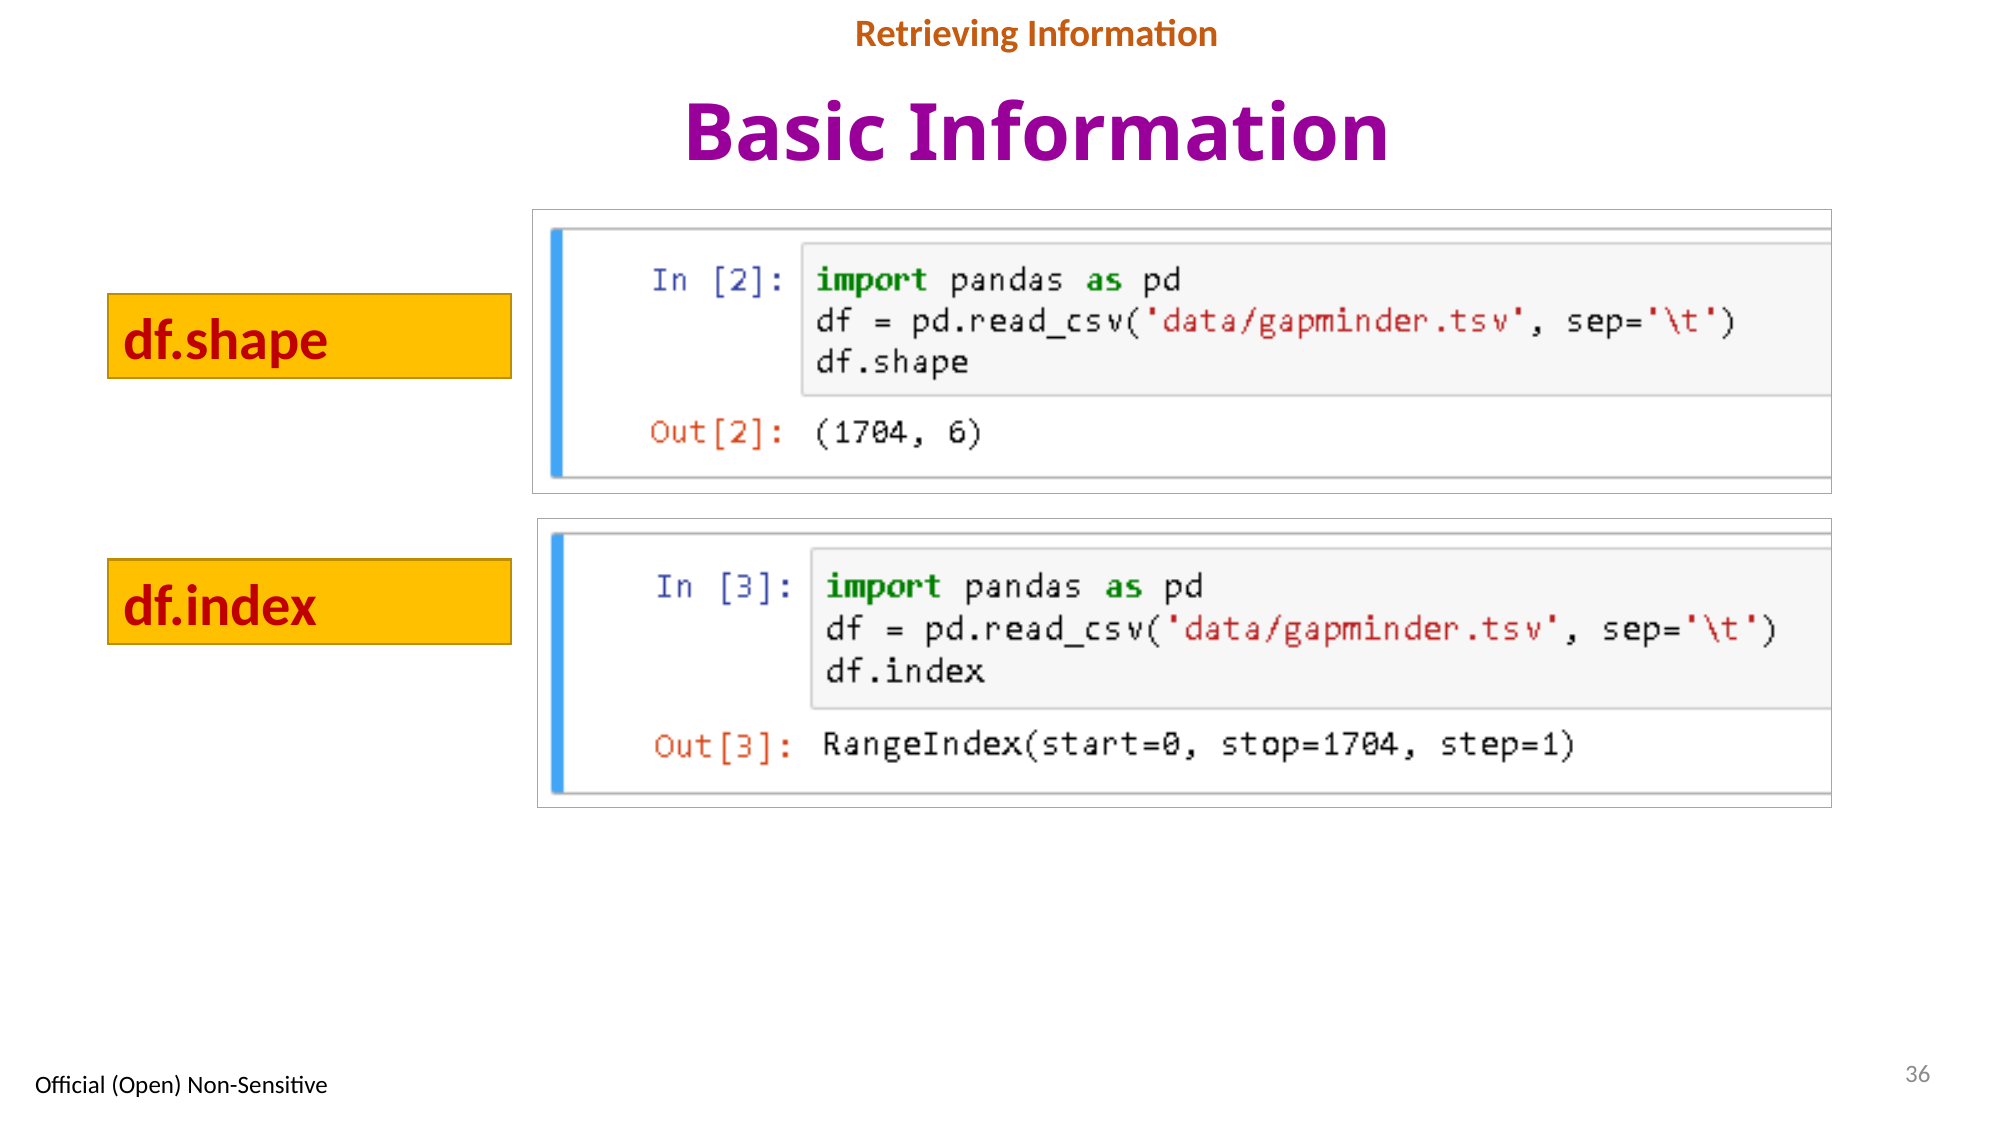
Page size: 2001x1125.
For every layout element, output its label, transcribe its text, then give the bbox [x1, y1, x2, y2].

title Basic Information [130, 61, 1944, 208]
text_box Official (Open) Non-Sensitive [19, 1063, 356, 1103]
picture [537, 518, 1832, 808]
picture [532, 209, 1832, 494]
text_box df.index [107, 558, 512, 645]
slide_number 36 [1455, 1042, 1946, 1103]
text_box df.shape [107, 293, 512, 379]
list Retrieving Information [392, 0, 1681, 62]
